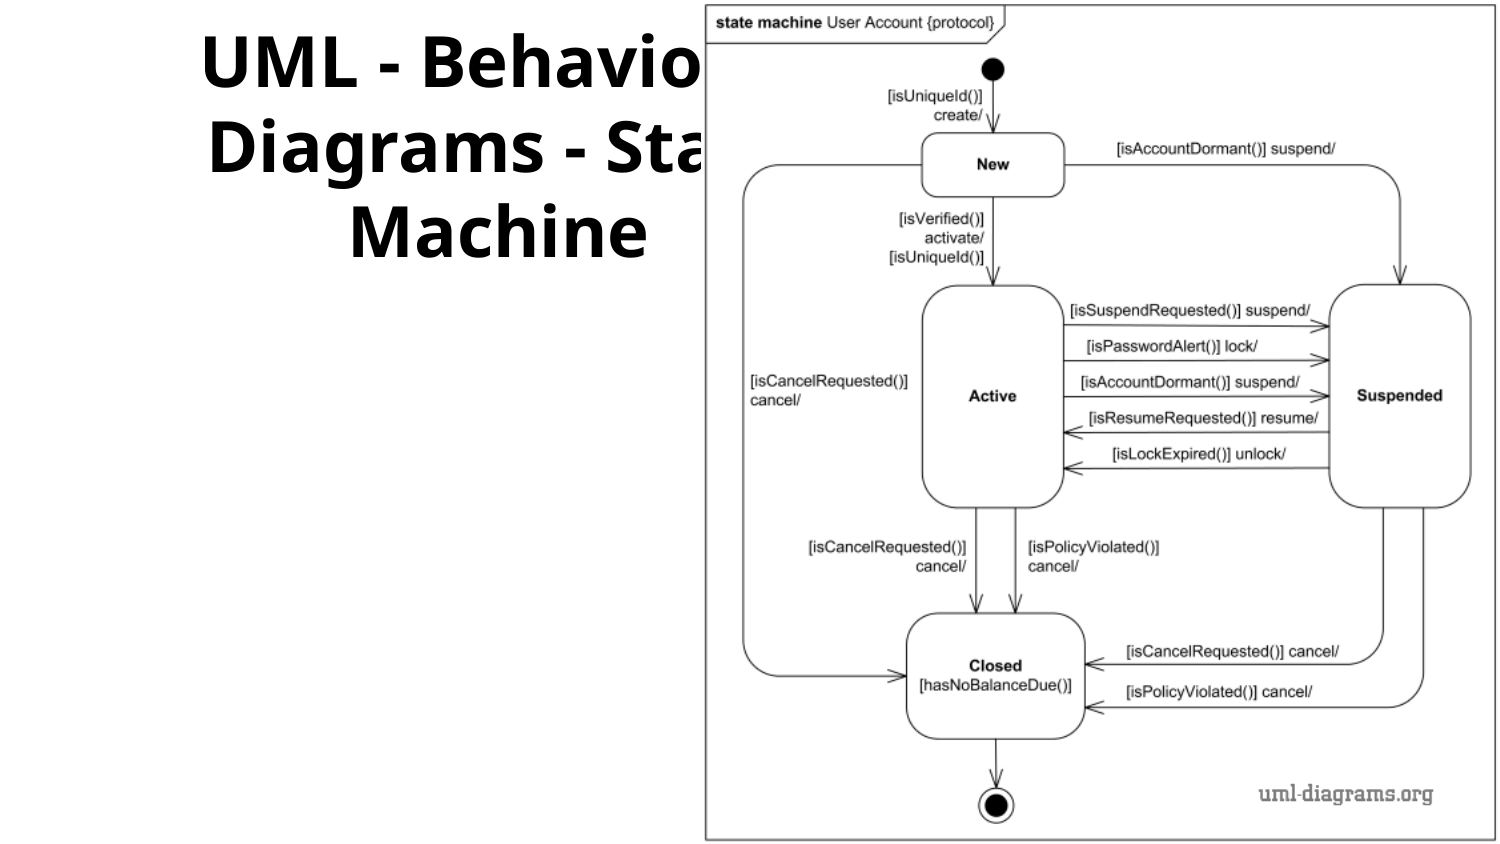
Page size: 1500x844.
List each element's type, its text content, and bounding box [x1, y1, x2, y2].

title UML - Behavioral Diagrams - State Machine [39, 37, 696, 251]
picture [701, 0, 1500, 844]
